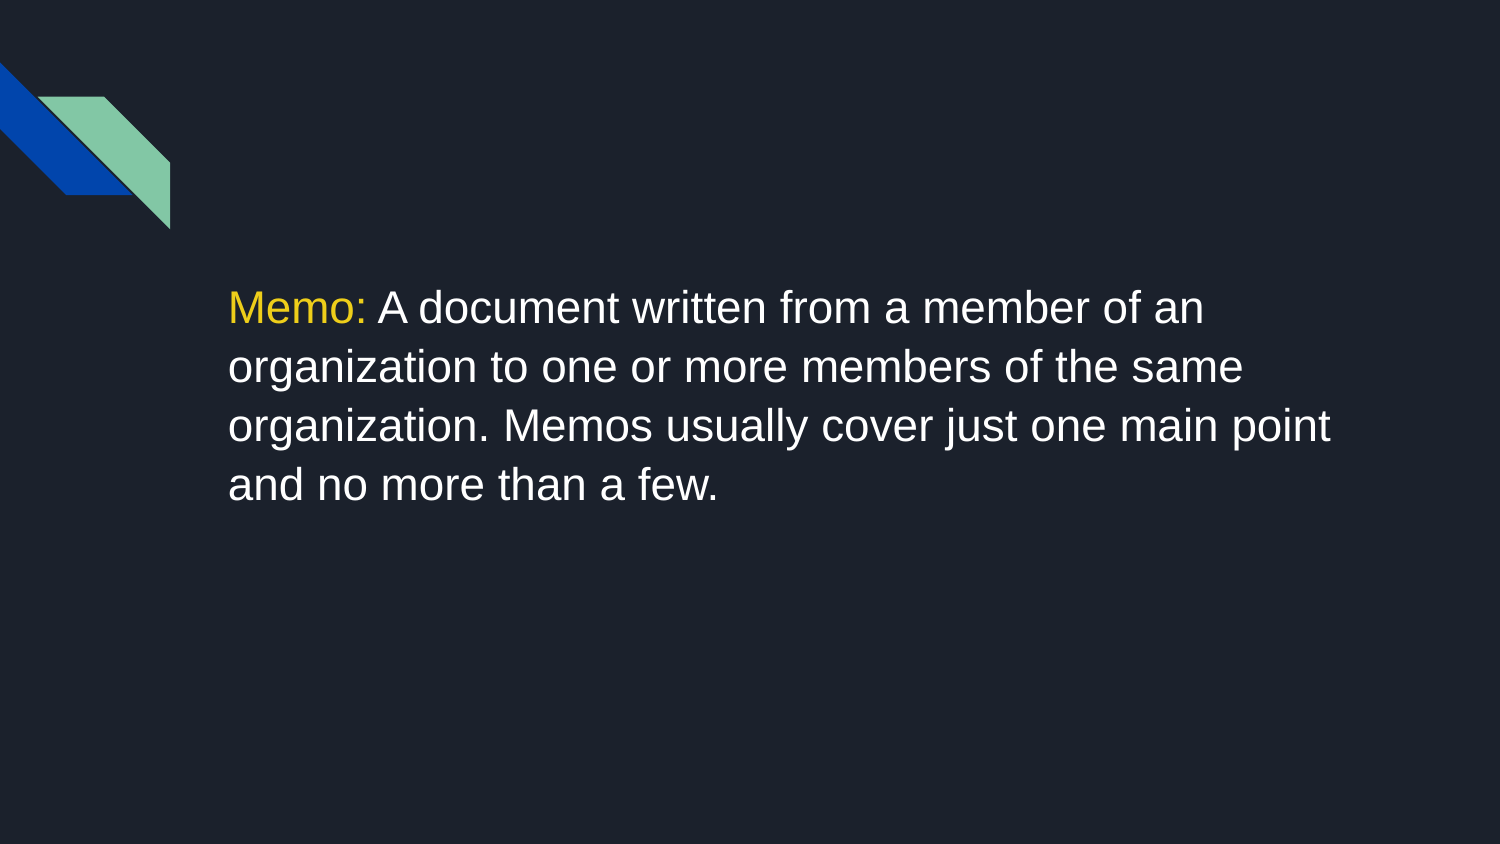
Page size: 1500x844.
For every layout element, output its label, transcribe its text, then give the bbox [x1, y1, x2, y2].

list Memo: A document written from a member of an organization to one or more members of the same organization. Memos usually cover just one main point and no more than a few. [212, 259, 1368, 738]
